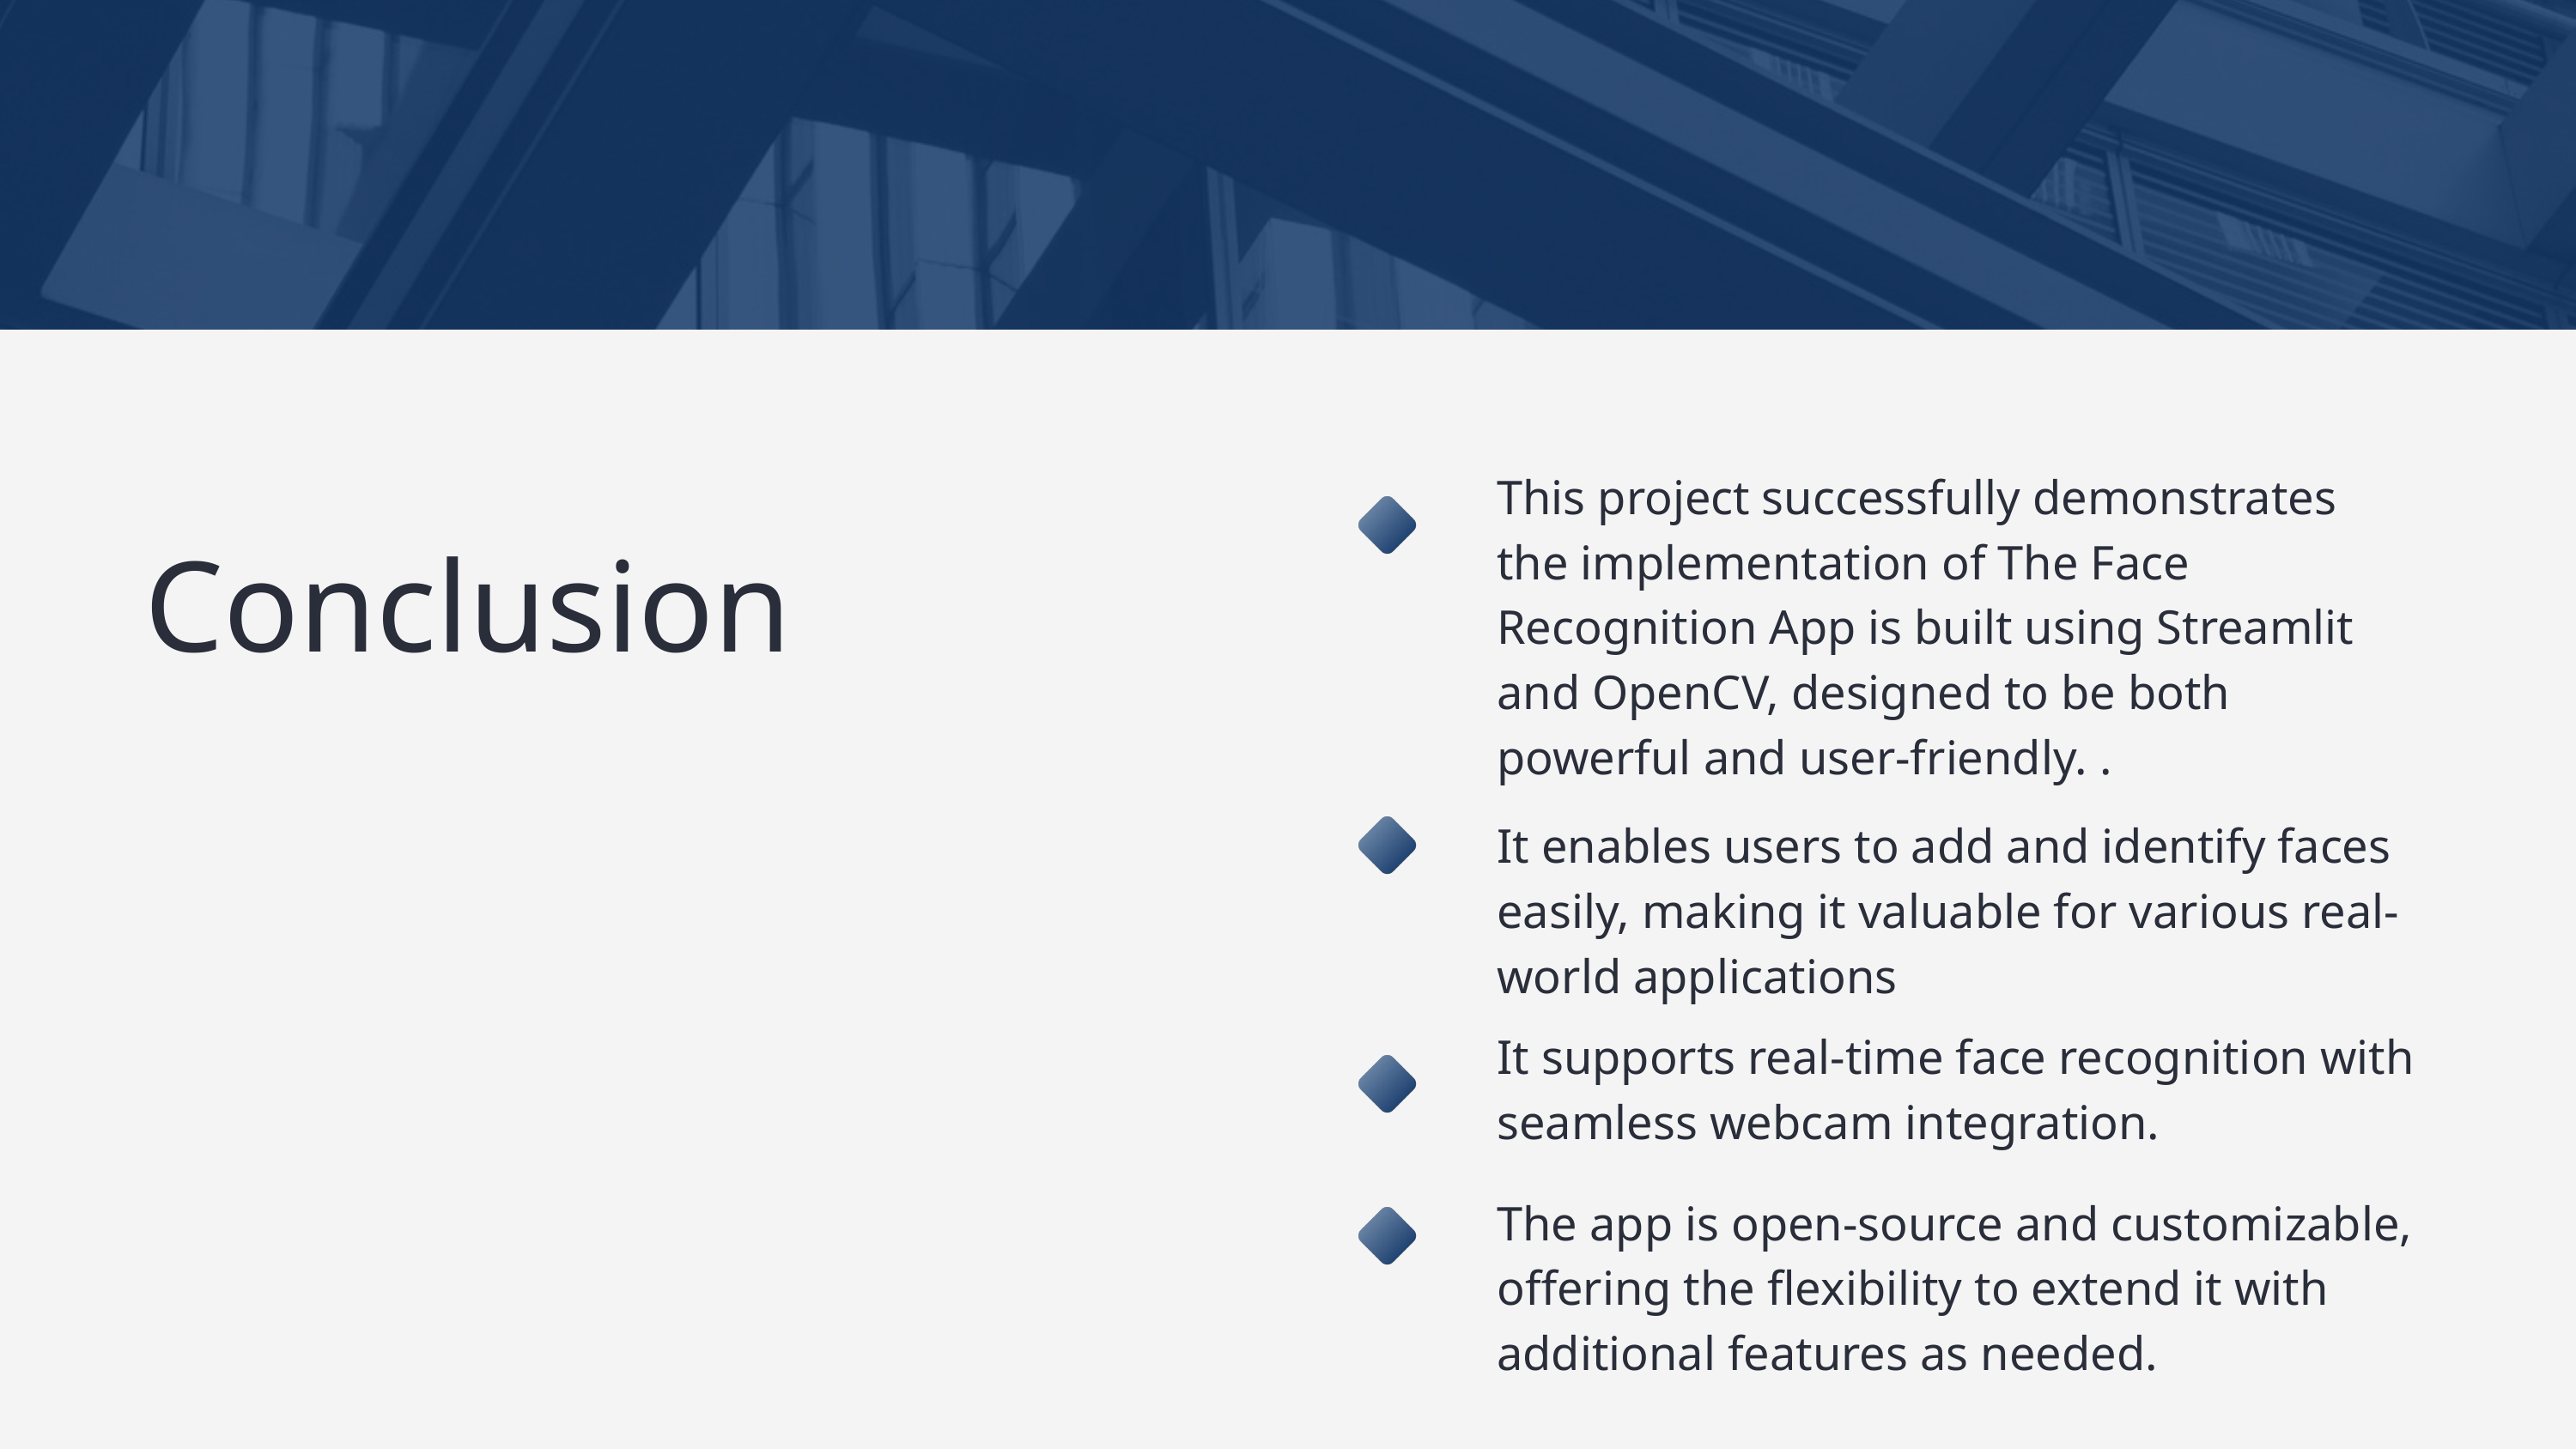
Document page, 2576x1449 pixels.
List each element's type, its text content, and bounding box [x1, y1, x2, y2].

text_box [1358, 495, 1417, 555]
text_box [1358, 1024, 2421, 1144]
text_box [1358, 815, 1417, 875]
text_box It enables users to add and identify faces easily, making it valuable for various real-world applications [1497, 807, 2421, 1003]
text_box Conclusion [144, 514, 997, 677]
text_box This project successfully demonstrates the implementation of The Face Recognition App is built using Streamlit and OpenCV, designed to be both powerful and user-friendly. . [1497, 458, 2421, 785]
text_box [1358, 1206, 1417, 1266]
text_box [0, 0, 2576, 330]
text_box The app is open-source and customizable, offering the flexibility to extend it with additional features as needed. [1497, 1184, 2421, 1380]
